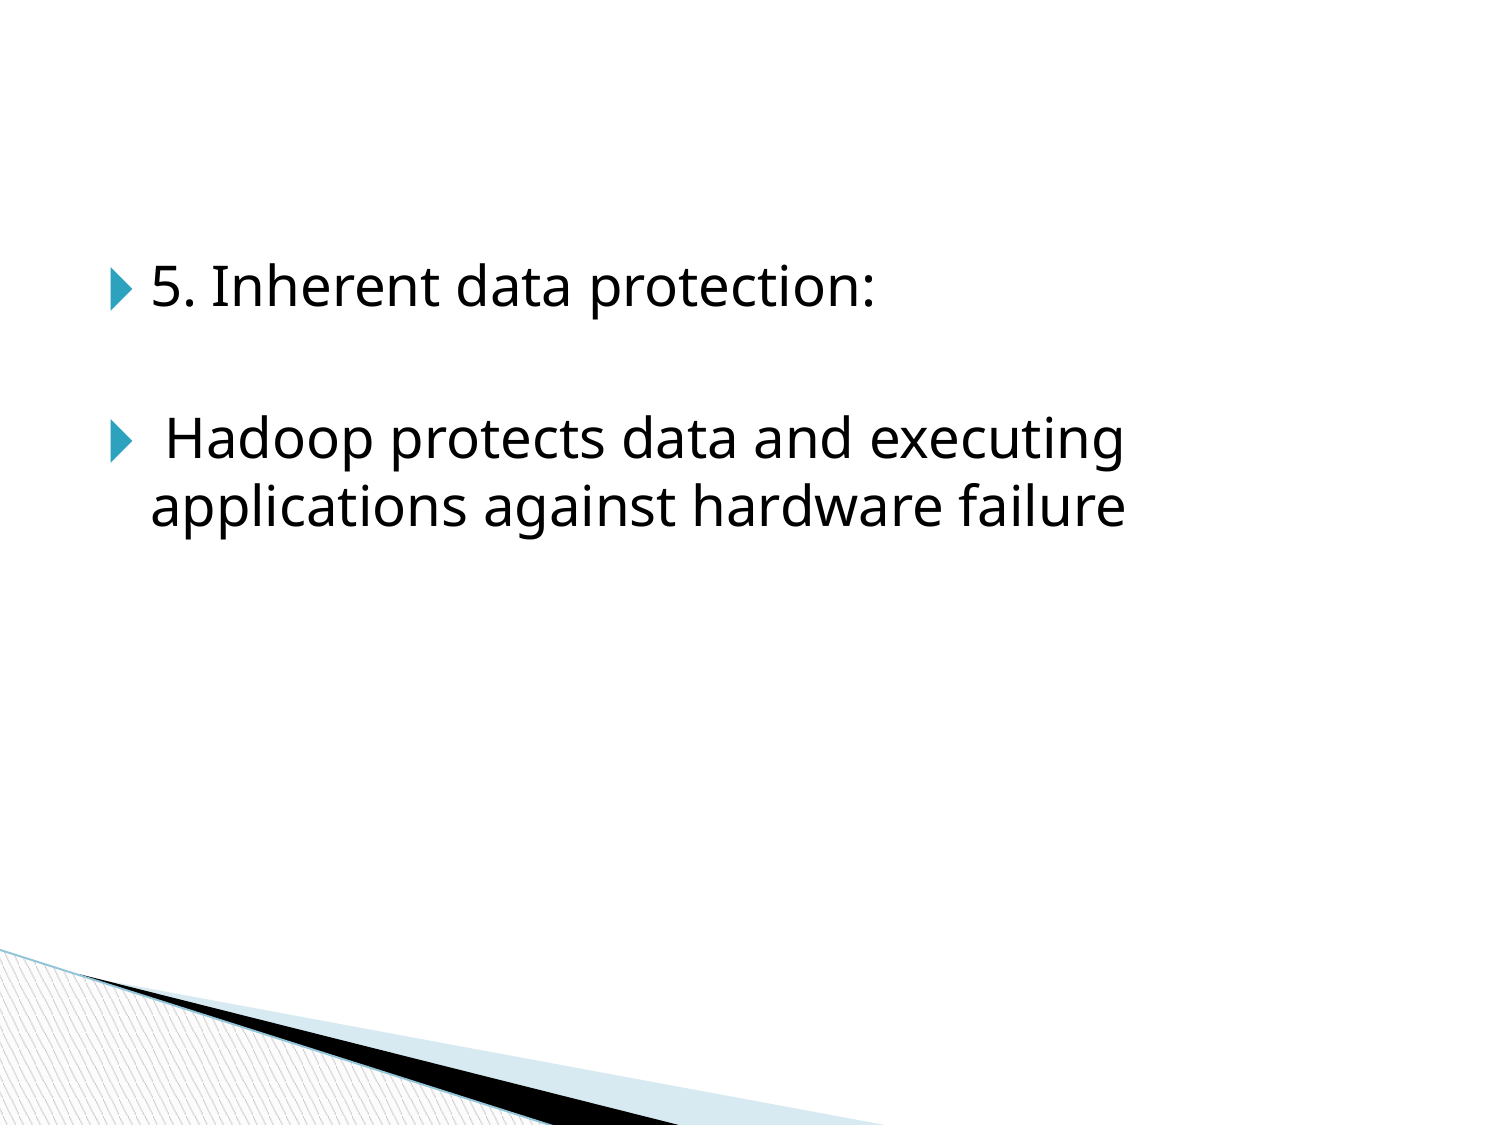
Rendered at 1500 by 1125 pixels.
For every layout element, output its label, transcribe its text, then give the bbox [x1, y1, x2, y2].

list 5. Inherent data protection: Hadoop protects data and executing applications against hardware failure [75, 243, 1425, 986]
